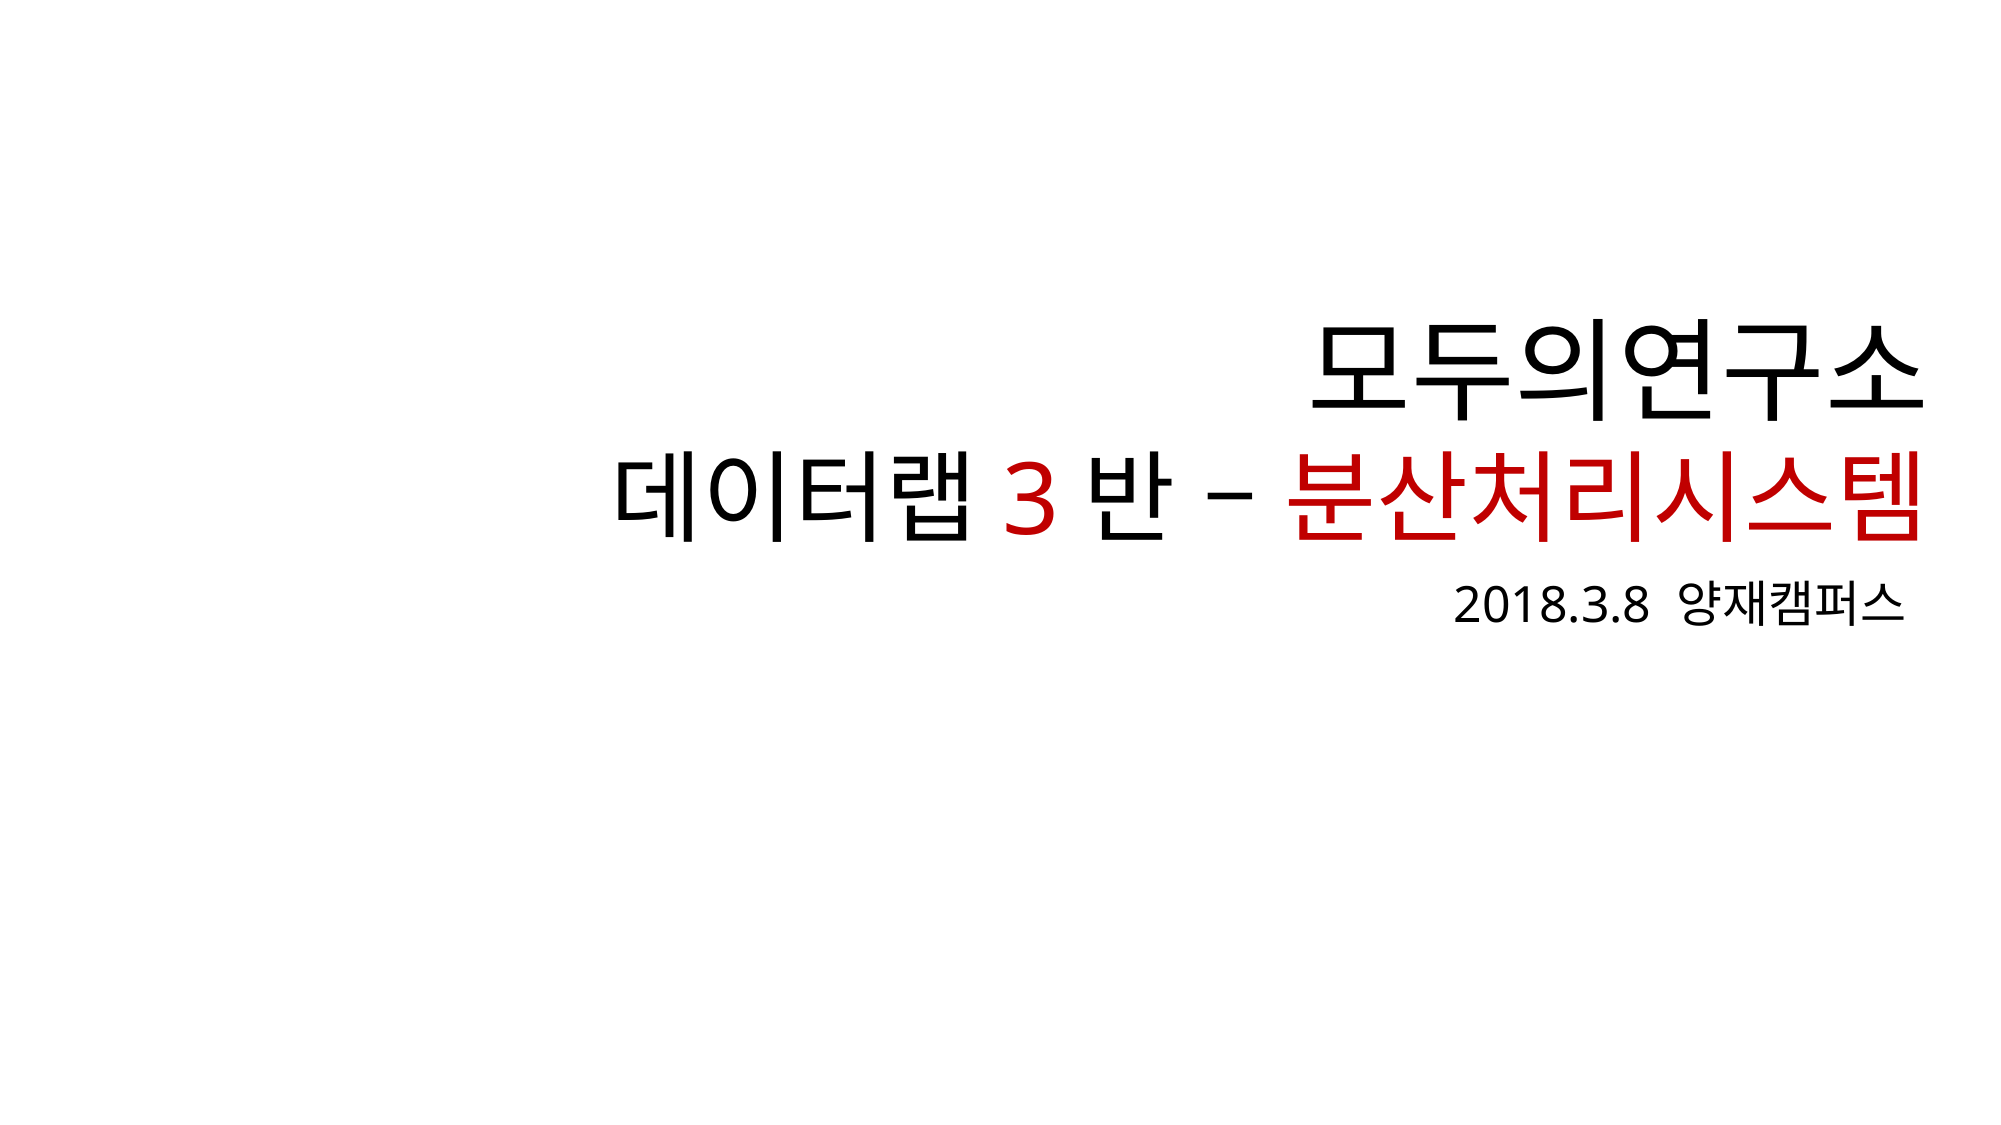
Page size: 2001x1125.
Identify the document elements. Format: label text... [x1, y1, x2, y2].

text_box 2018.3.8 양재캠퍼스 [309, 565, 1922, 640]
text_box 모두의연구소 데이터랩3반 – 분산처리시스템 [331, 292, 1944, 563]
